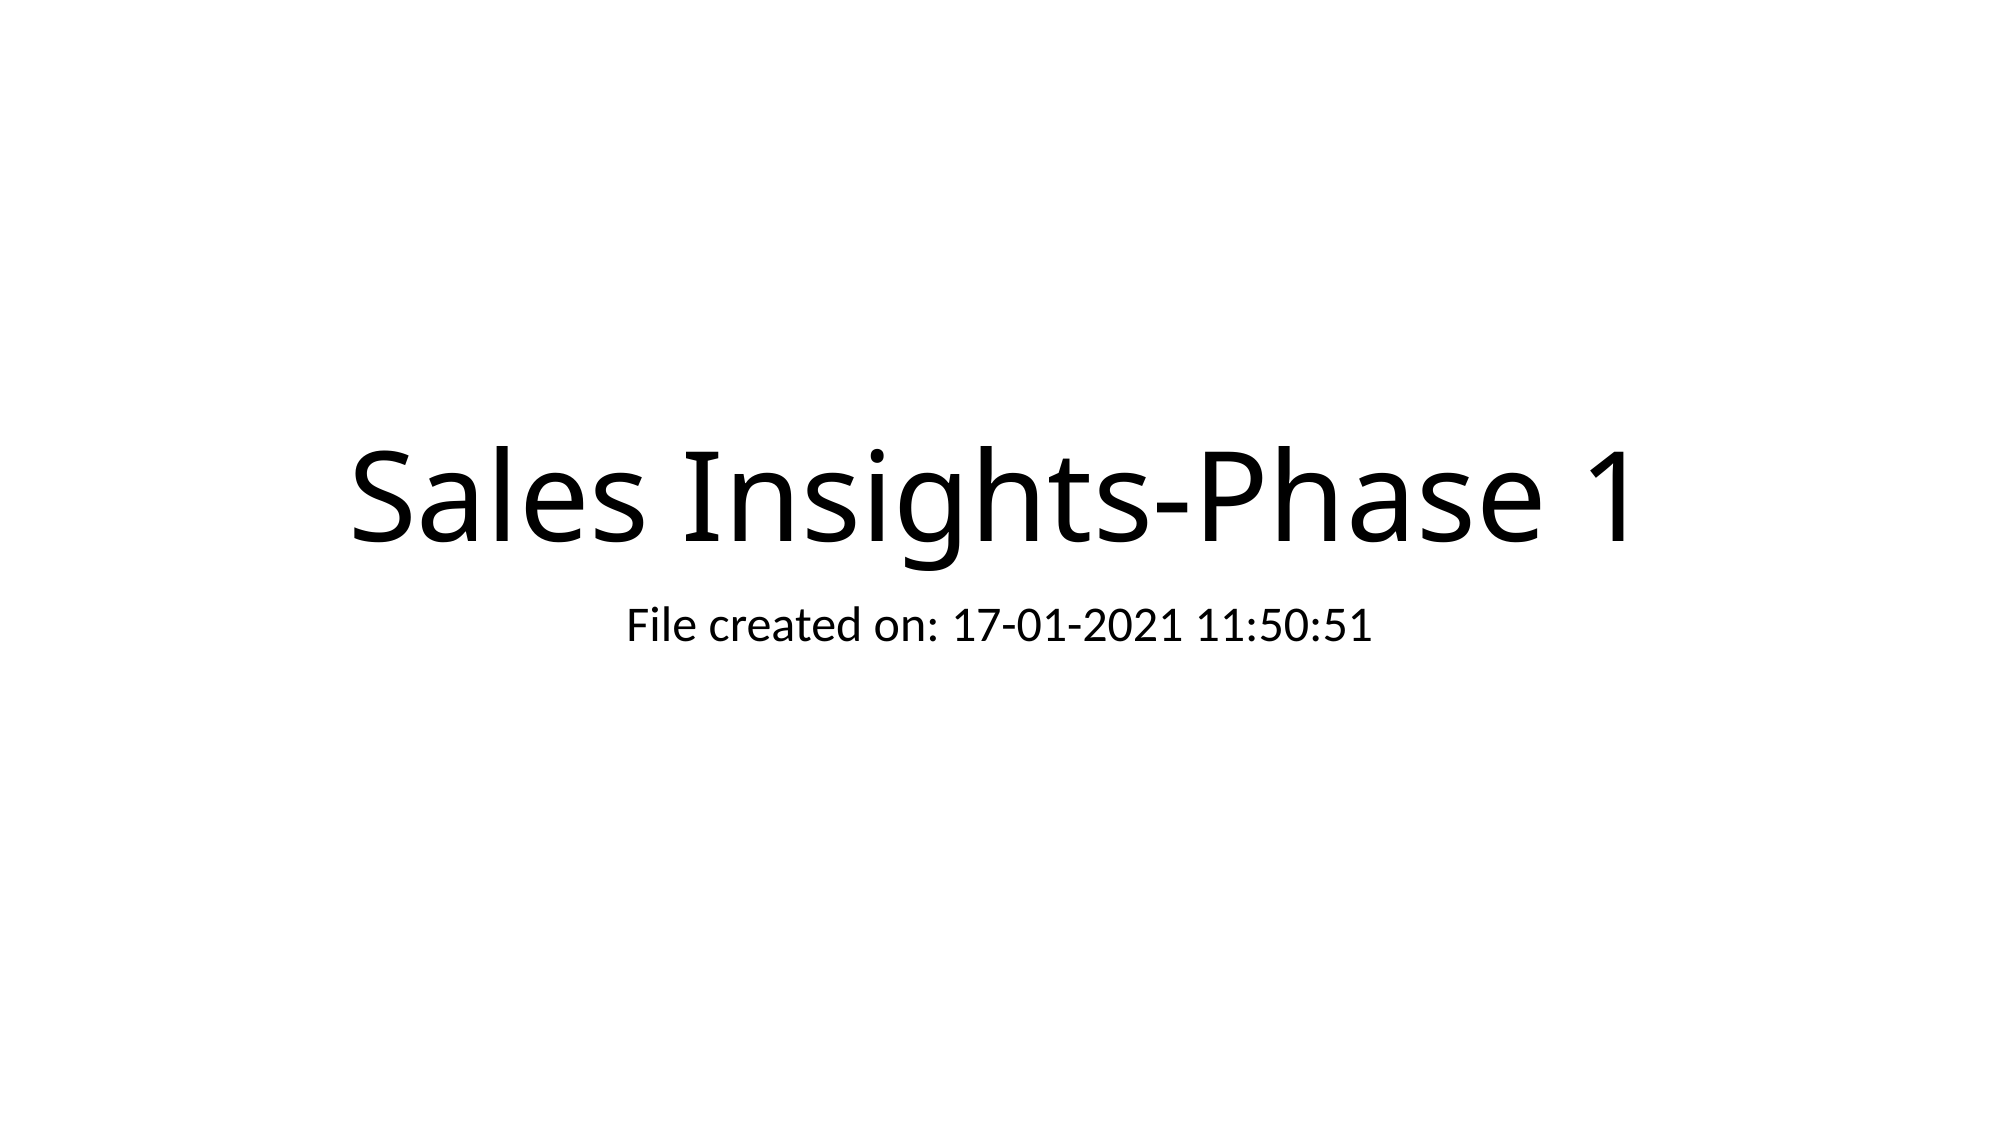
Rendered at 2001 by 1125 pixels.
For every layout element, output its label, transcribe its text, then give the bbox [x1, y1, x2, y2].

subtitle File created on: 17-01-2021 11:50:51 [249, 590, 1750, 863]
title Sales Insights-Phase 1 [249, 184, 1750, 576]
